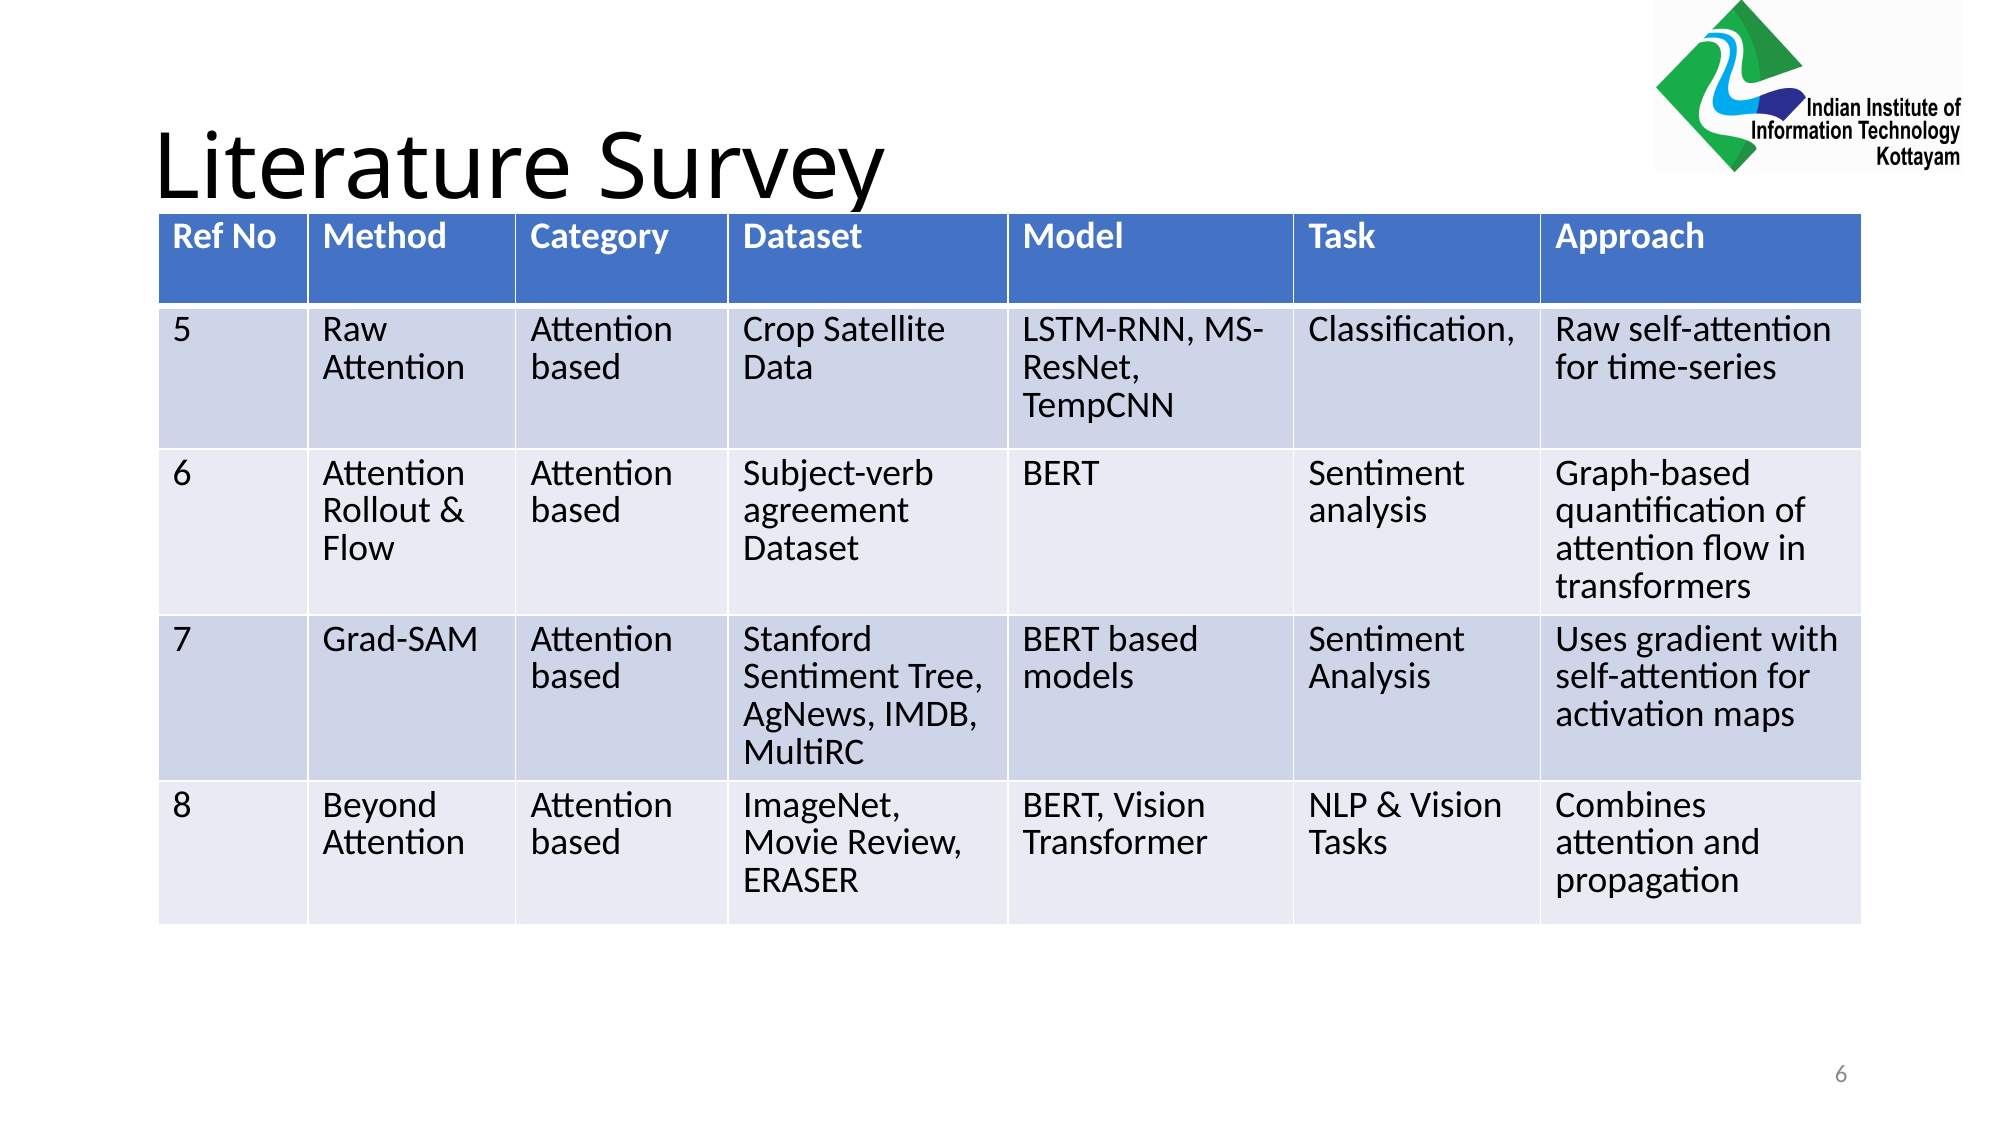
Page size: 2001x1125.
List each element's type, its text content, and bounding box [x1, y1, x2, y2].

table_cell Raw Attention [309, 309, 515, 448]
table_cell 6 [159, 450, 307, 614]
table_cell NLP & Vision Tasks [1294, 782, 1540, 924]
table_cell Combines attention and propagation [1541, 782, 1861, 924]
table_cell Raw self-attention for time-series [1541, 309, 1861, 448]
table_header Dataset [729, 214, 1007, 303]
table_cell 5 [159, 309, 307, 448]
table_cell Graph-based quantification of attention flow in transformers [1541, 450, 1861, 614]
table_cell Subject-verb agreement Dataset [729, 450, 1007, 614]
table_cell Grad-SAM [309, 616, 515, 780]
slide_number 6 [1412, 1042, 1863, 1103]
table_cell Uses gradient with self-attention for activation maps [1541, 616, 1861, 780]
table_cell Stanford Sentiment Tree, AgNews, IMDB, MultiRC [729, 616, 1007, 780]
table_header Ref No [159, 214, 307, 303]
table_cell BERT [1009, 450, 1293, 614]
table_header Category [516, 214, 727, 303]
table_cell Crop Satellite Data [729, 309, 1007, 448]
table_cell BERT, Vision Transformer [1009, 782, 1293, 924]
table_header Method [309, 214, 515, 303]
table_cell ImageNet, Movie Review, ERASER [729, 782, 1007, 924]
table_cell BERT based models [1009, 616, 1293, 780]
table_cell 8 [159, 782, 307, 924]
table_cell Attention based [516, 309, 727, 448]
table_cell Sentiment analysis [1294, 450, 1540, 614]
table_cell Sentiment Analysis [1294, 616, 1540, 780]
table_cell Attention based [516, 450, 727, 614]
table_cell LSTM-RNN, MS-ResNet, TempCNN [1009, 309, 1293, 448]
table_header Task [1294, 214, 1540, 303]
table_cell Attention based [516, 782, 727, 924]
table_header Approach [1541, 214, 1861, 303]
table_header Model [1009, 214, 1293, 303]
table_cell 7 [159, 616, 307, 780]
picture [1655, 0, 1962, 173]
table_cell Attention based [516, 616, 727, 780]
table_cell Attention Rollout & Flow [309, 450, 515, 614]
table_cell Classification, [1294, 309, 1540, 448]
table_cell Beyond Attention [309, 782, 515, 924]
title Literature Survey [137, 59, 1843, 278]
